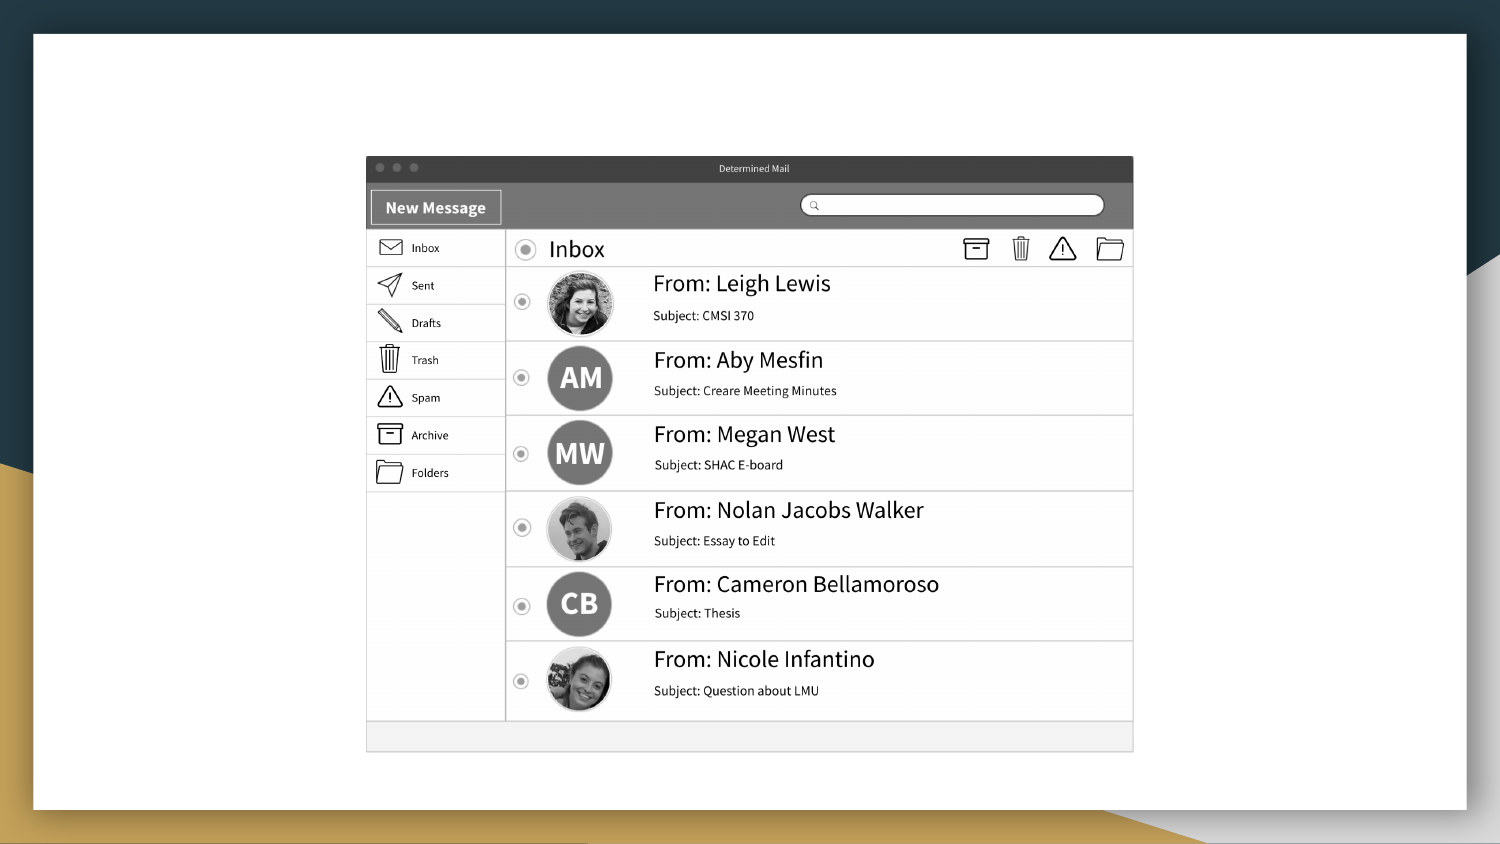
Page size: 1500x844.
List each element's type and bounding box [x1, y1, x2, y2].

picture [366, 156, 1134, 753]
